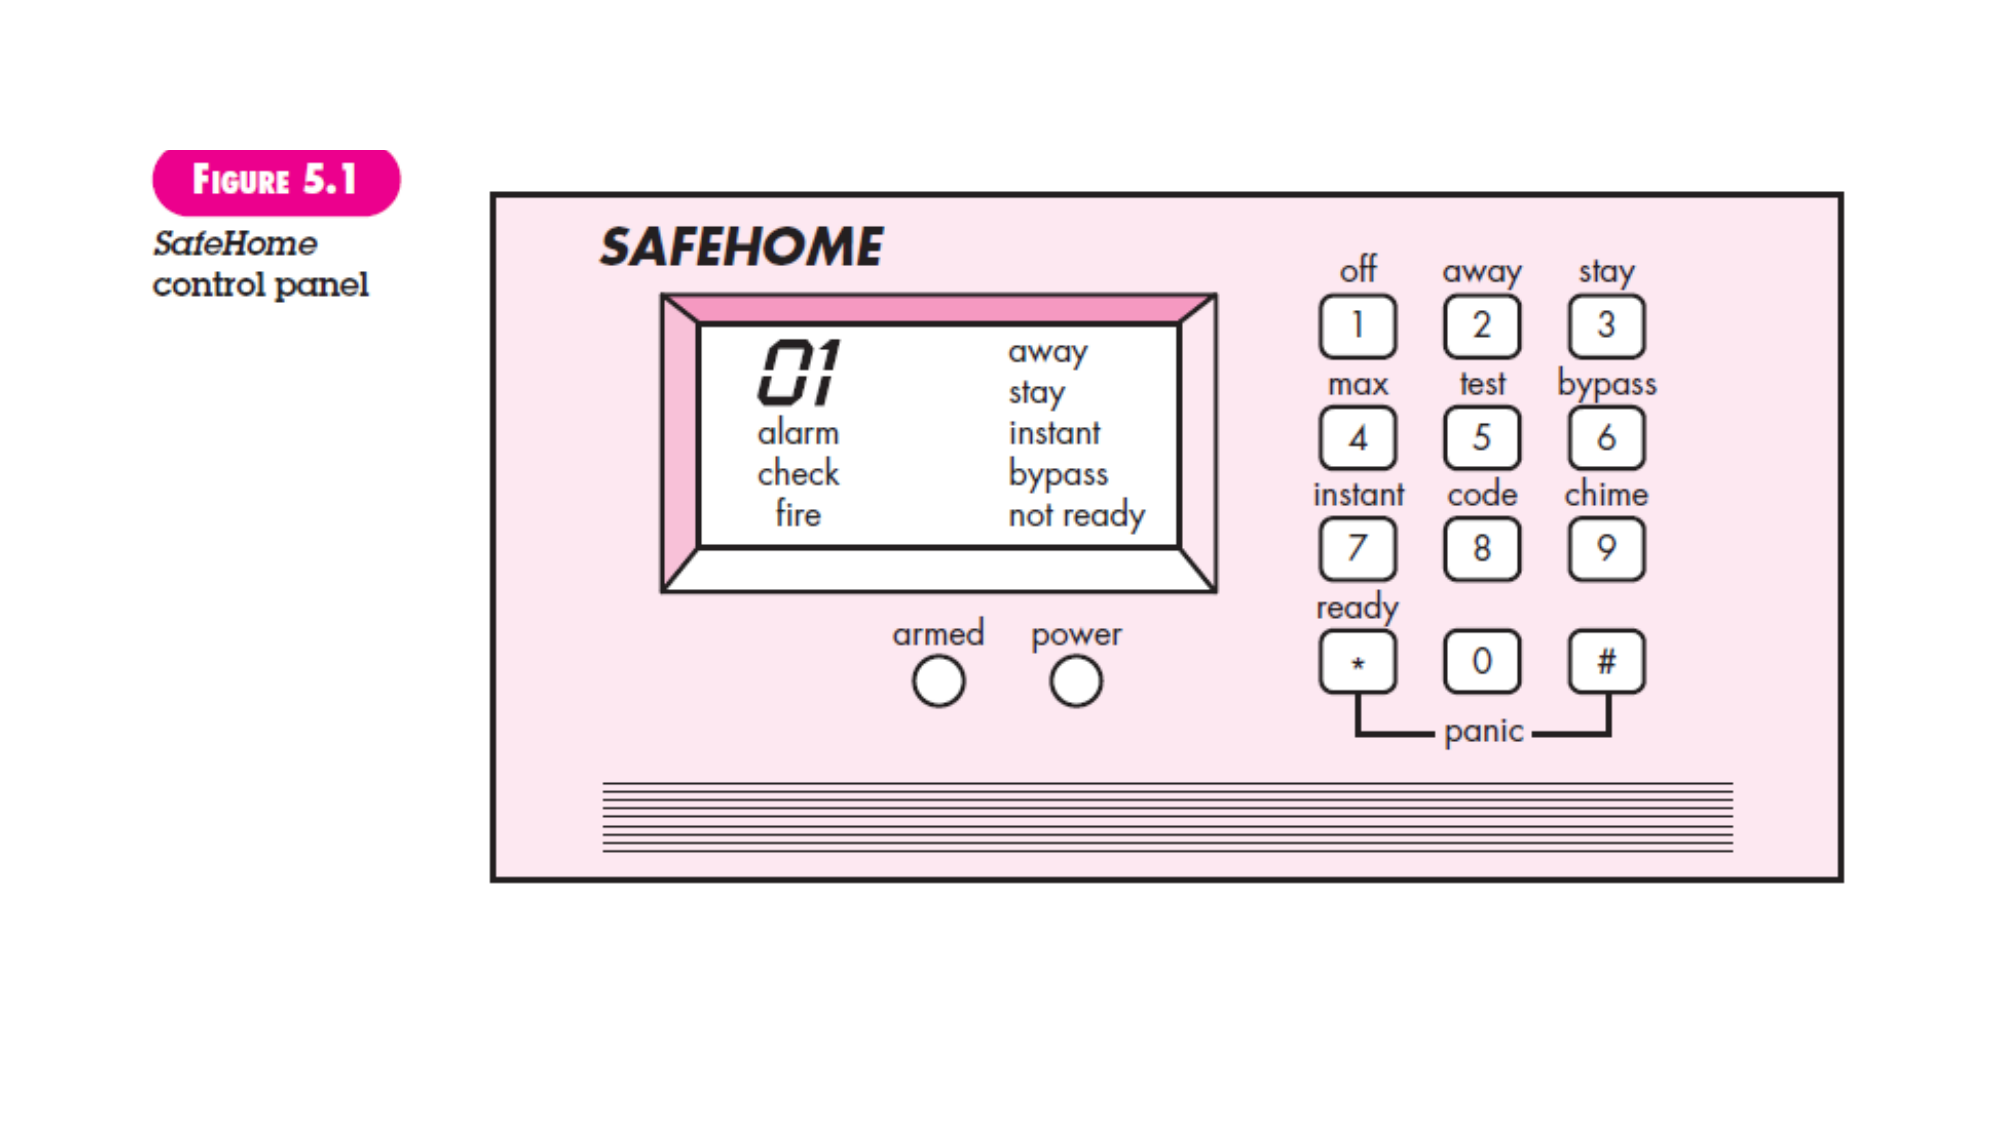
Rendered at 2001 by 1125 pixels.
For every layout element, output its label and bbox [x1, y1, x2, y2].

picture [137, 149, 1857, 898]
